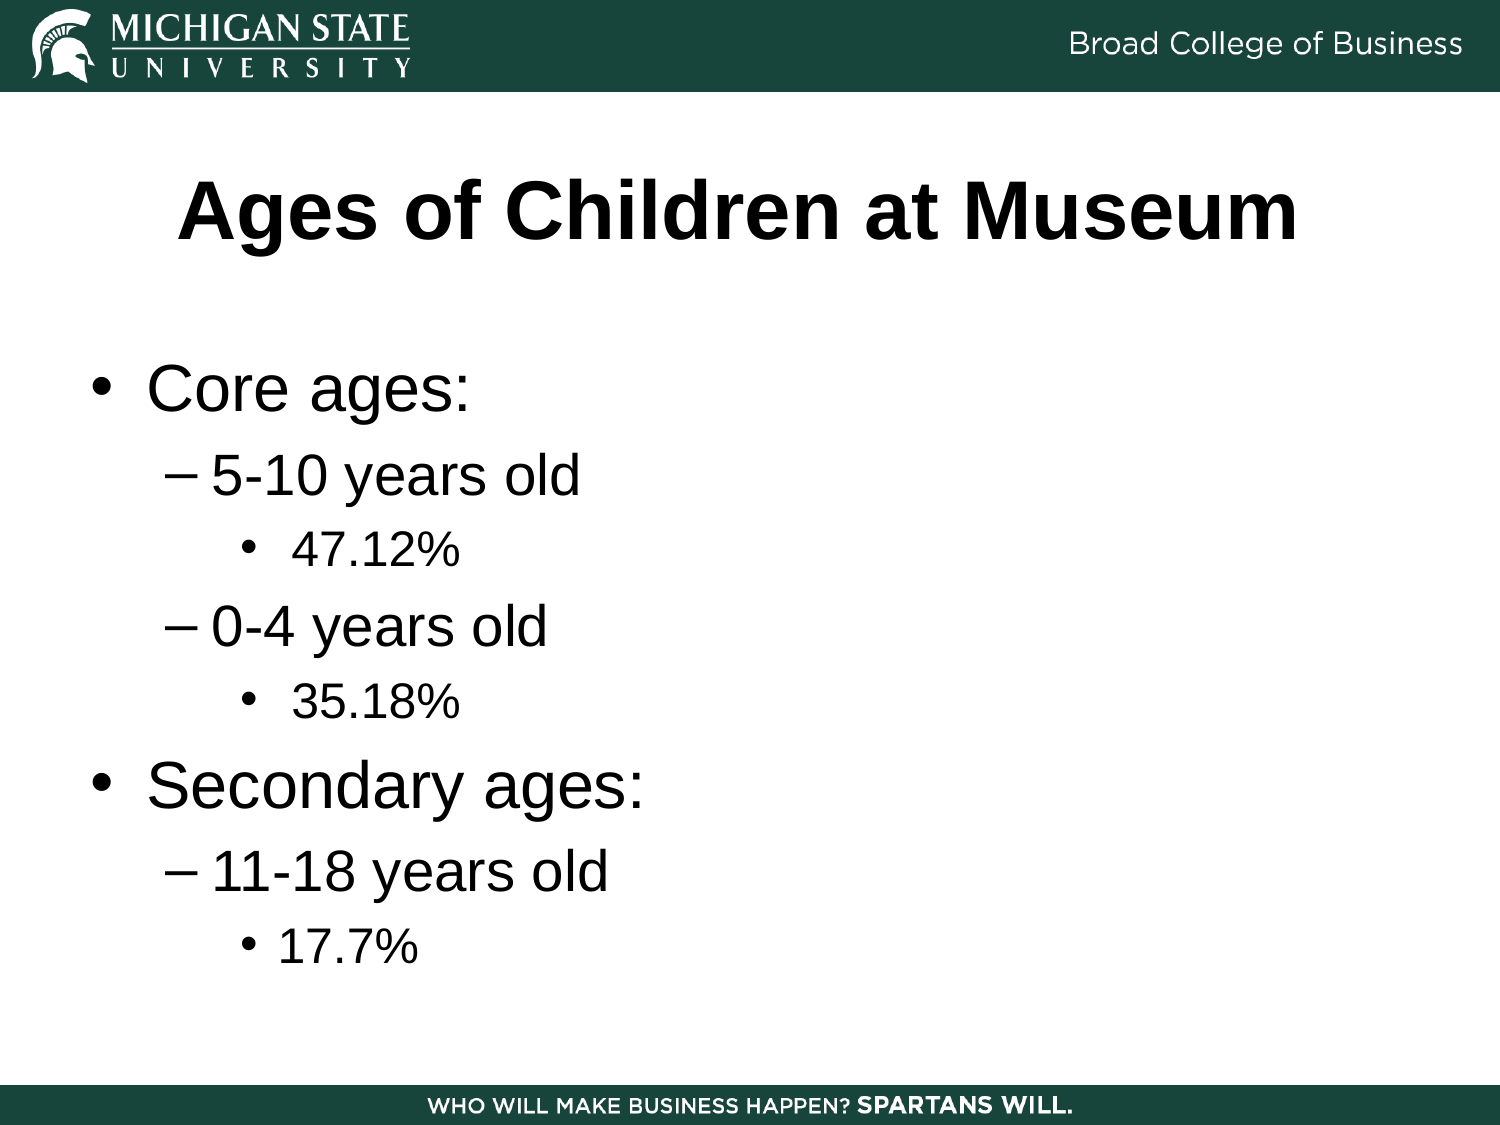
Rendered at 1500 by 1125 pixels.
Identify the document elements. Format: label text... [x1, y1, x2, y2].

list Core ages: 5-10 years old 47.12% 0-4 years old 35.18% Secondary ages: 11-18 years old 17.7% [75, 337, 1425, 1025]
picture [0, 0, 1500, 92]
title Ages of Children at Museum [75, 112, 1425, 300]
picture [0, 1085, 1500, 1125]
